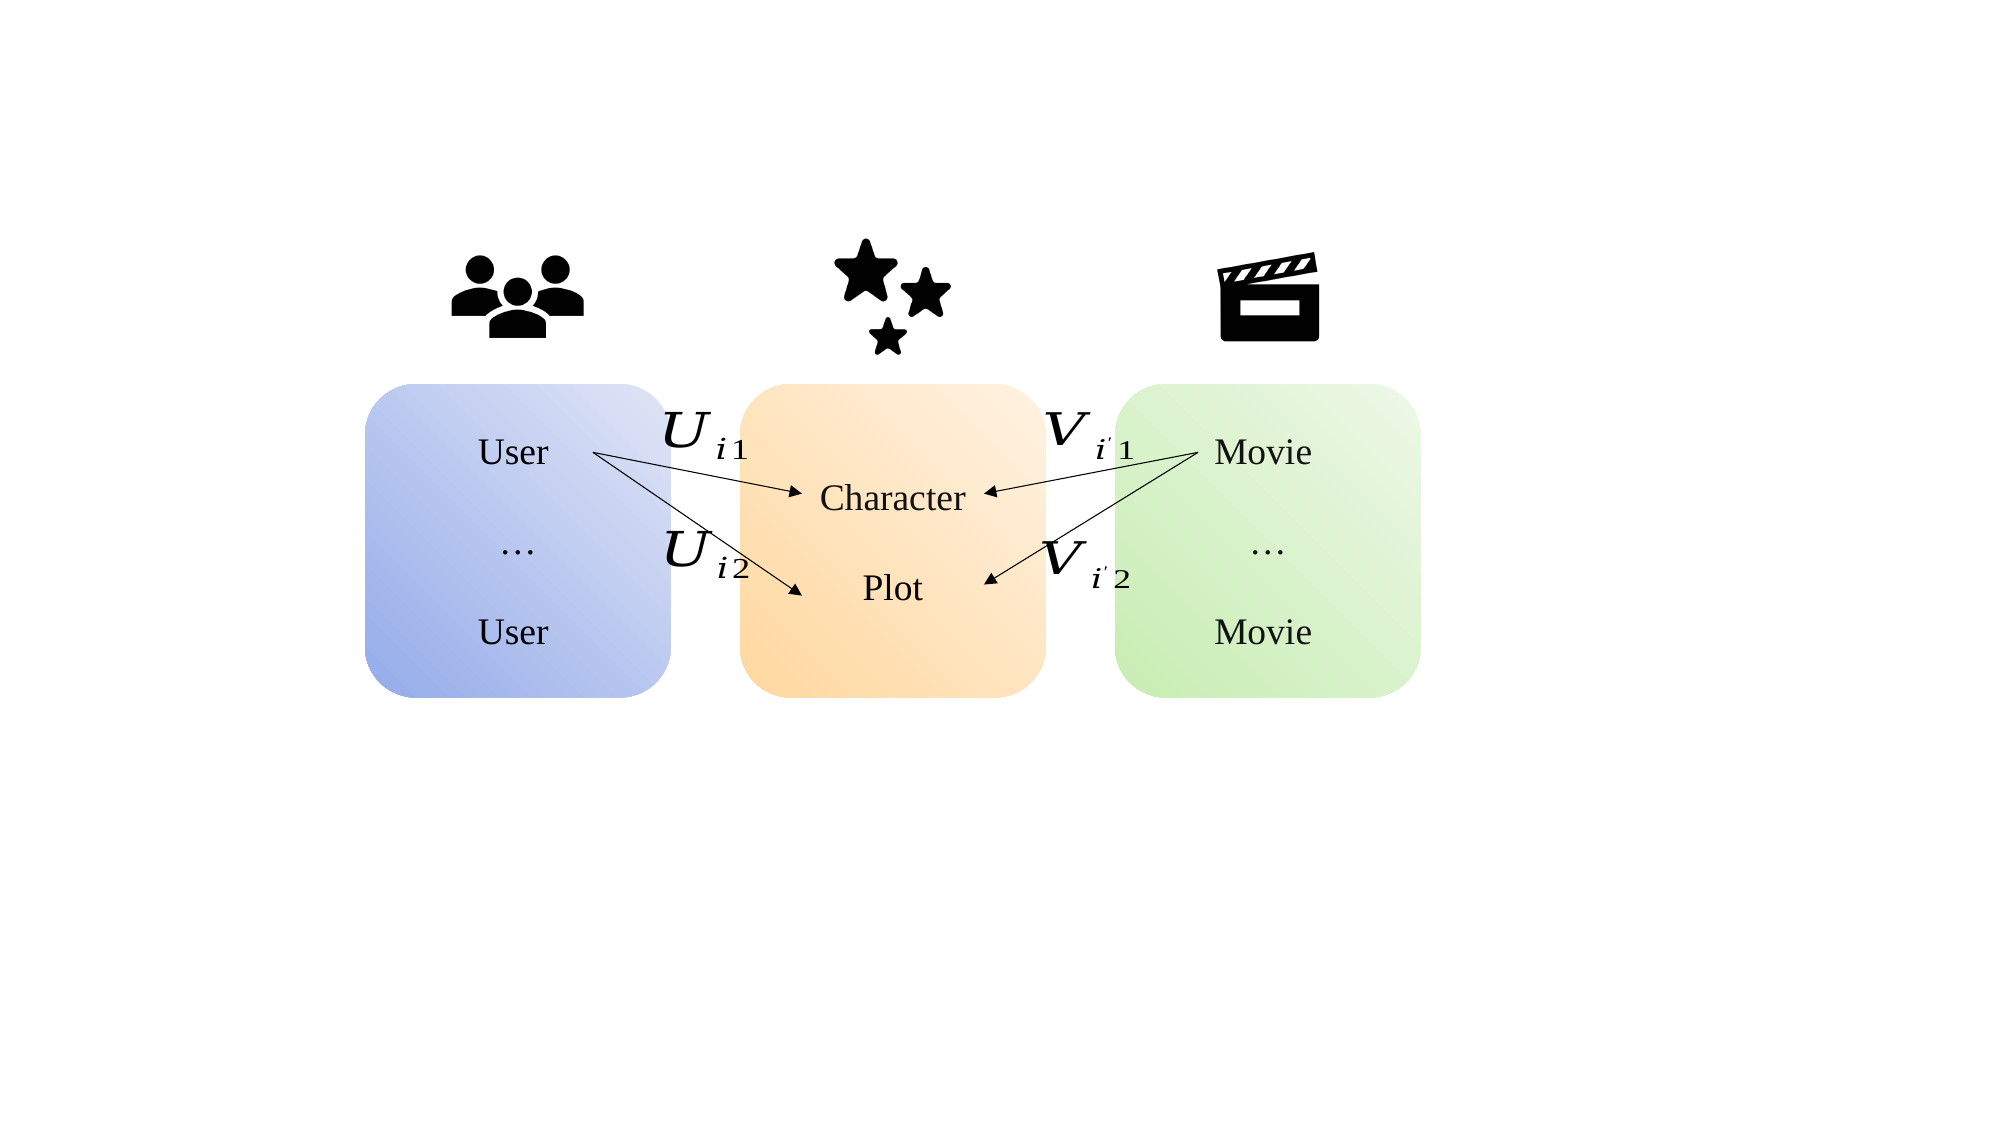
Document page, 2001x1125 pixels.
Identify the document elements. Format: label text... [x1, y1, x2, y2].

picture [442, 221, 593, 372]
picture [1209, 237, 1327, 356]
text_box Character Plot [801, 465, 984, 615]
text_box [739, 383, 1047, 465]
text_box [1114, 383, 1422, 699]
text_box [739, 585, 1047, 699]
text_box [983, 452, 1199, 585]
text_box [592, 452, 802, 596]
picture [817, 221, 968, 372]
text_box [363, 383, 672, 699]
